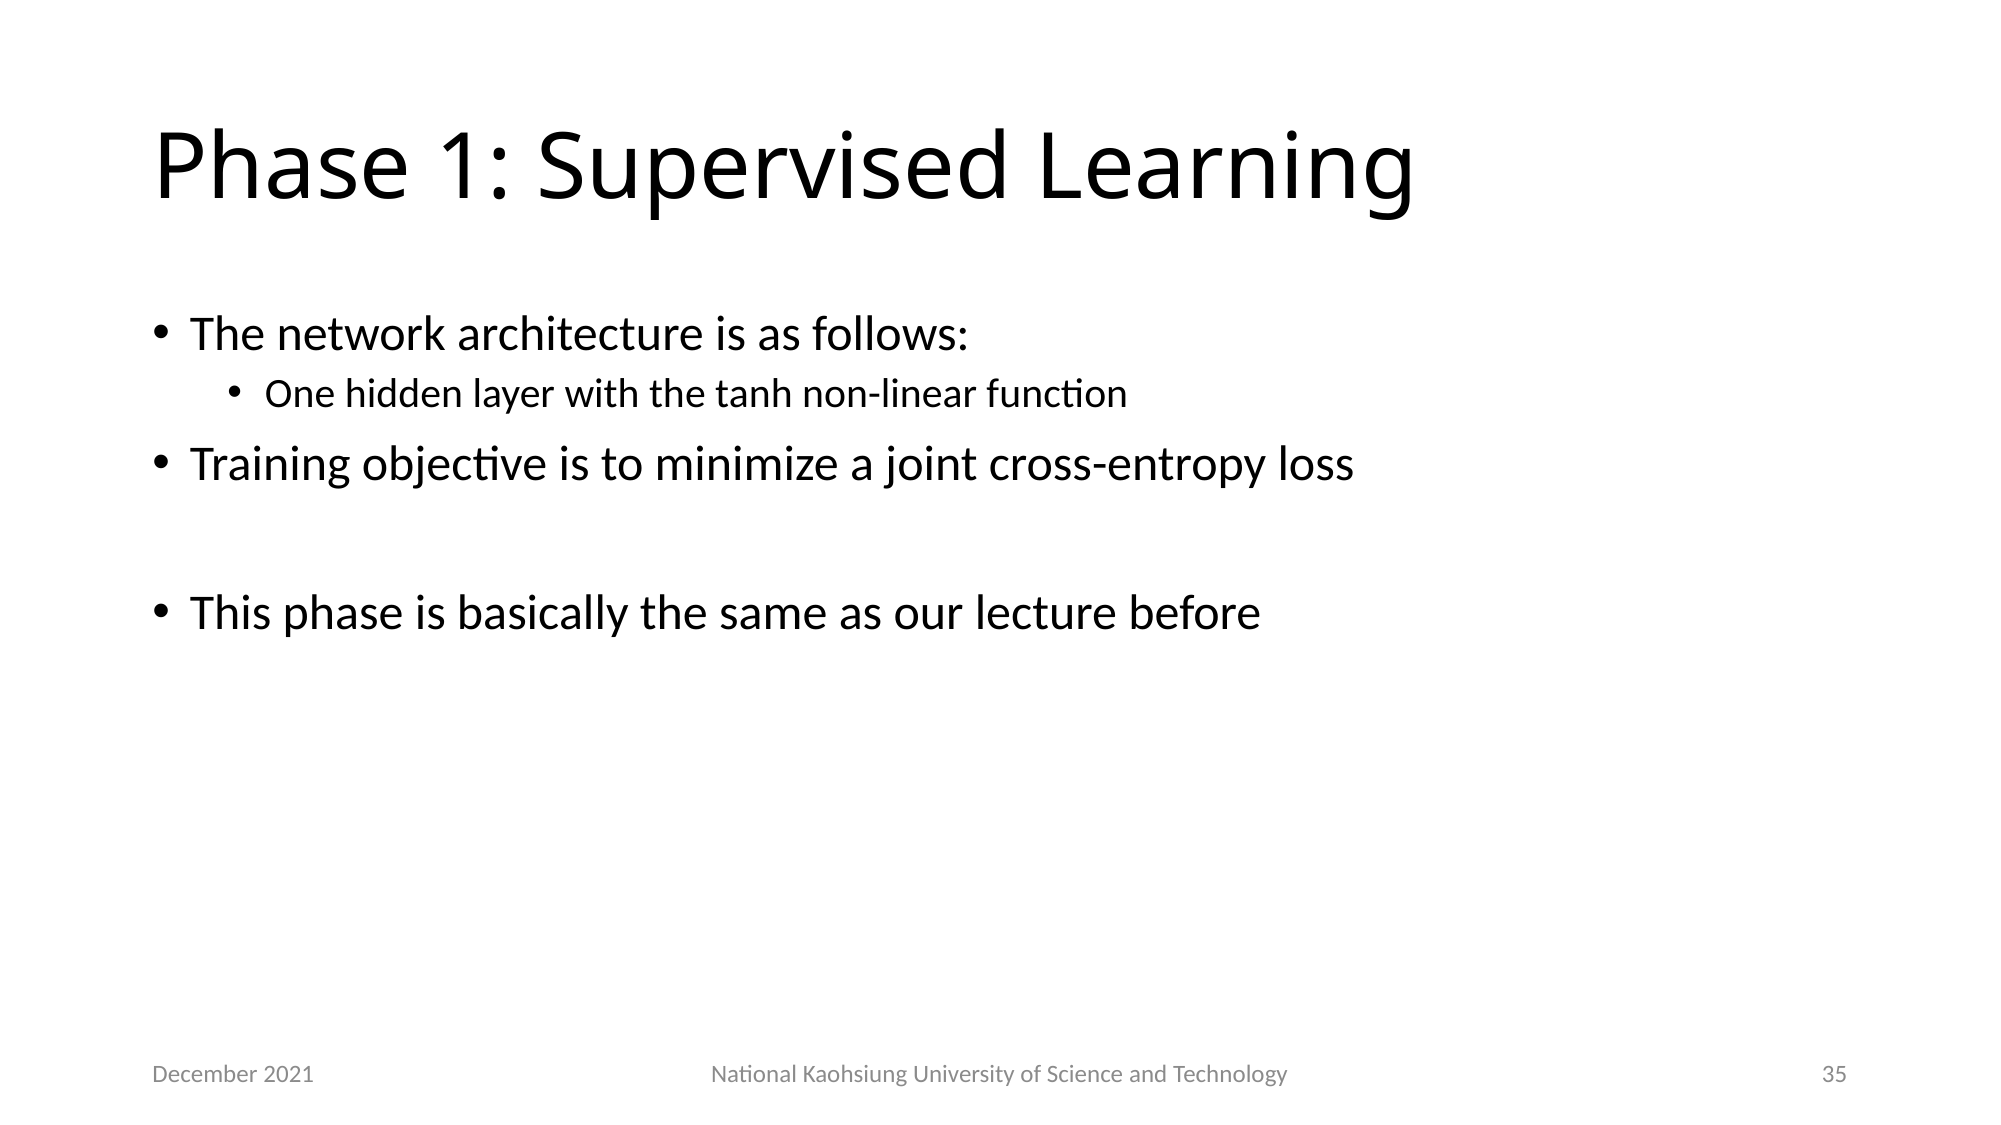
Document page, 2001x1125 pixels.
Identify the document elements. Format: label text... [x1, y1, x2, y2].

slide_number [137, 1042, 588, 1103]
slide_number 35 [1412, 1042, 1863, 1103]
title Phase 1: Supervised Learning [137, 59, 1863, 278]
footer National Kaohsiung University of Science and Technology [662, 1042, 1338, 1103]
